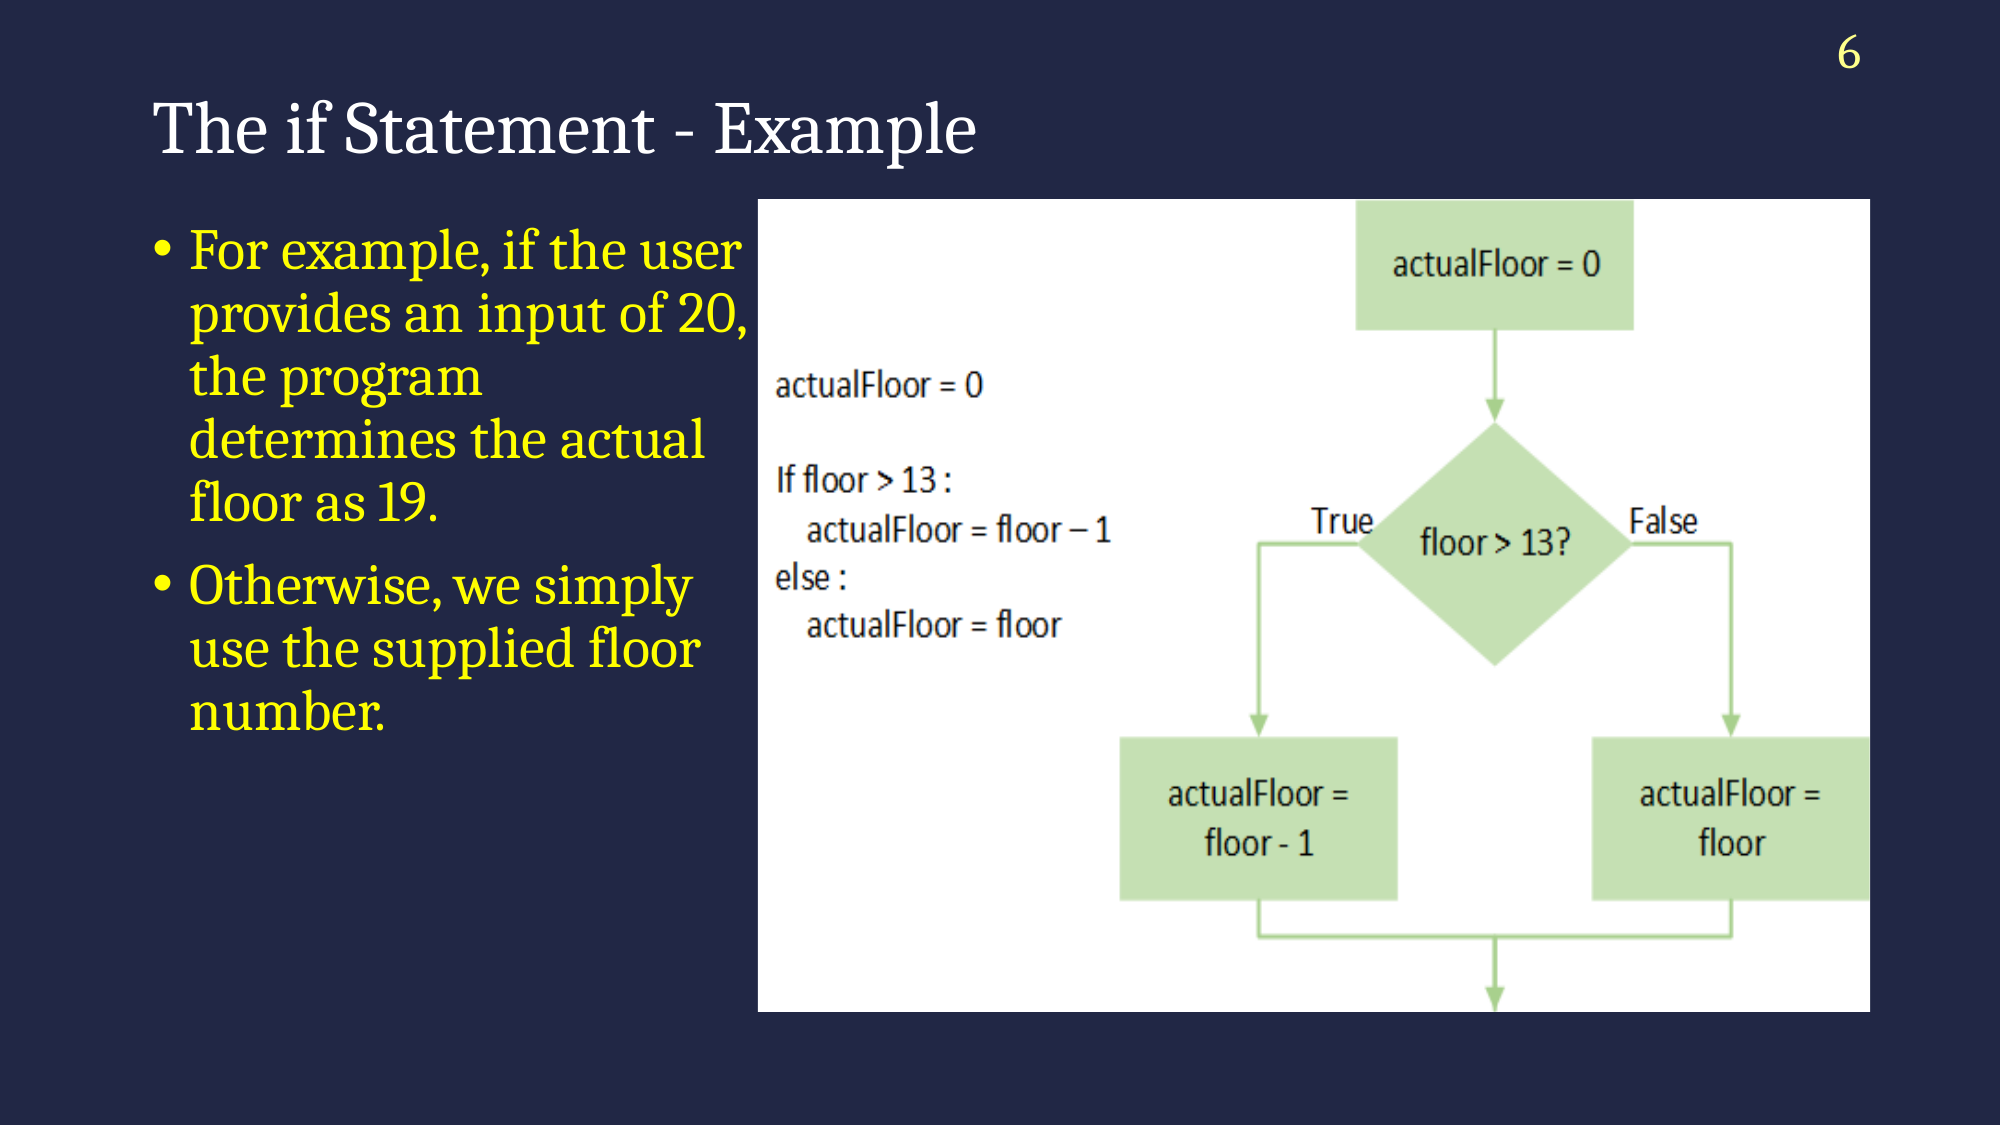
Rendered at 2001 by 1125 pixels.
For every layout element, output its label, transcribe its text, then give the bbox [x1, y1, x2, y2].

title The if Statement - Example [137, 59, 1863, 198]
list For example, if the user provides an input of 20, the program determines the actual floor as 19. Otherwise, we simply use the supplied floor number. [137, 212, 751, 1012]
slide_number 6 [1760, 18, 1877, 79]
picture [757, 198, 1871, 1013]
